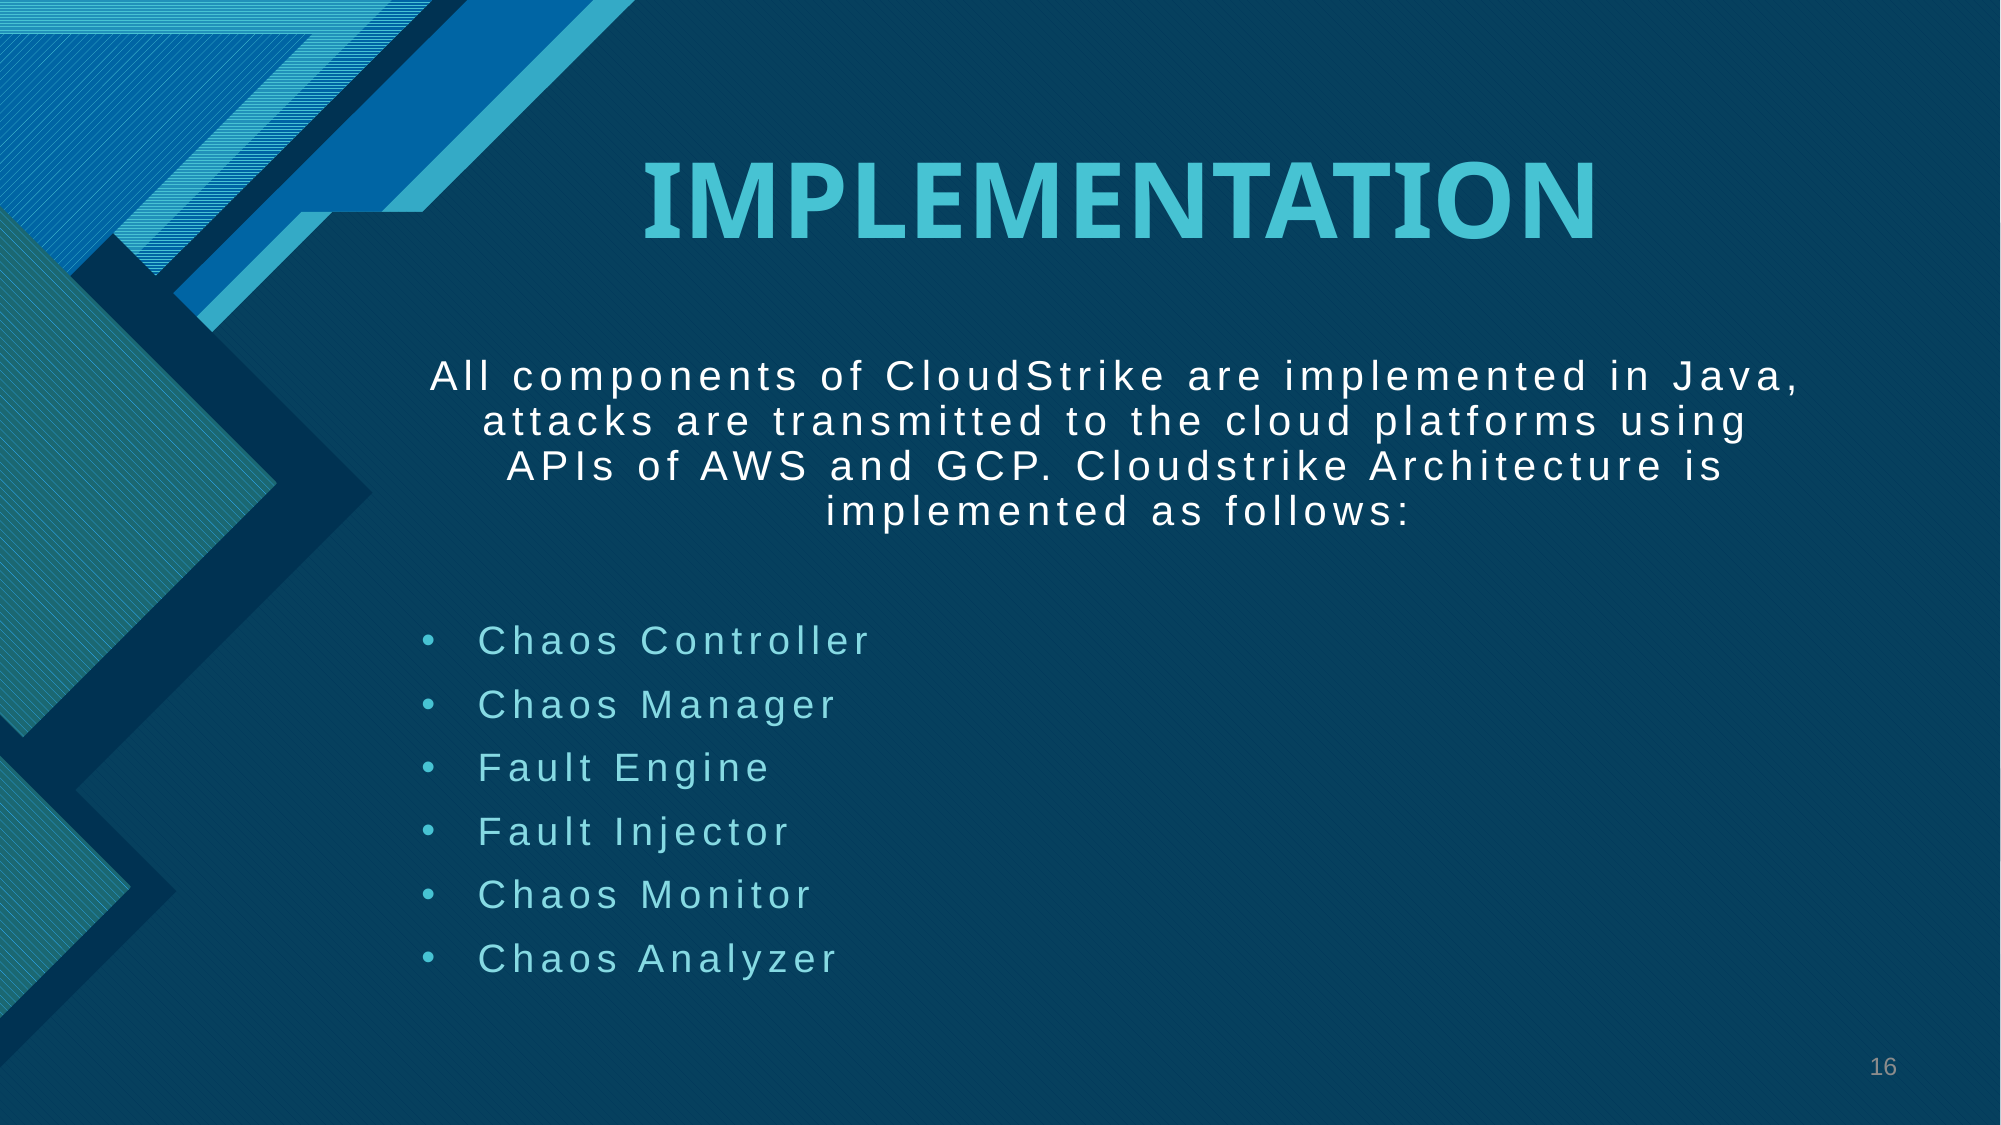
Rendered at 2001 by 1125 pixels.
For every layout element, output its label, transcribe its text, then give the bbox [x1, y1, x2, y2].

slide_number 16 [1845, 1035, 1913, 1096]
subtitle All components of CloudStrike are implemented in Java, attacks are transmitted to the cloud platforms using APIs of AWS and GCP. Cloudstrike Architecture is implemented as follows: Chaos Controller Chaos Manager Fault Engine Fault Injector Chaos Monitor Chaos Analyzer [406, 346, 1829, 1003]
title IMPLEMENTATION [627, 64, 1789, 269]
